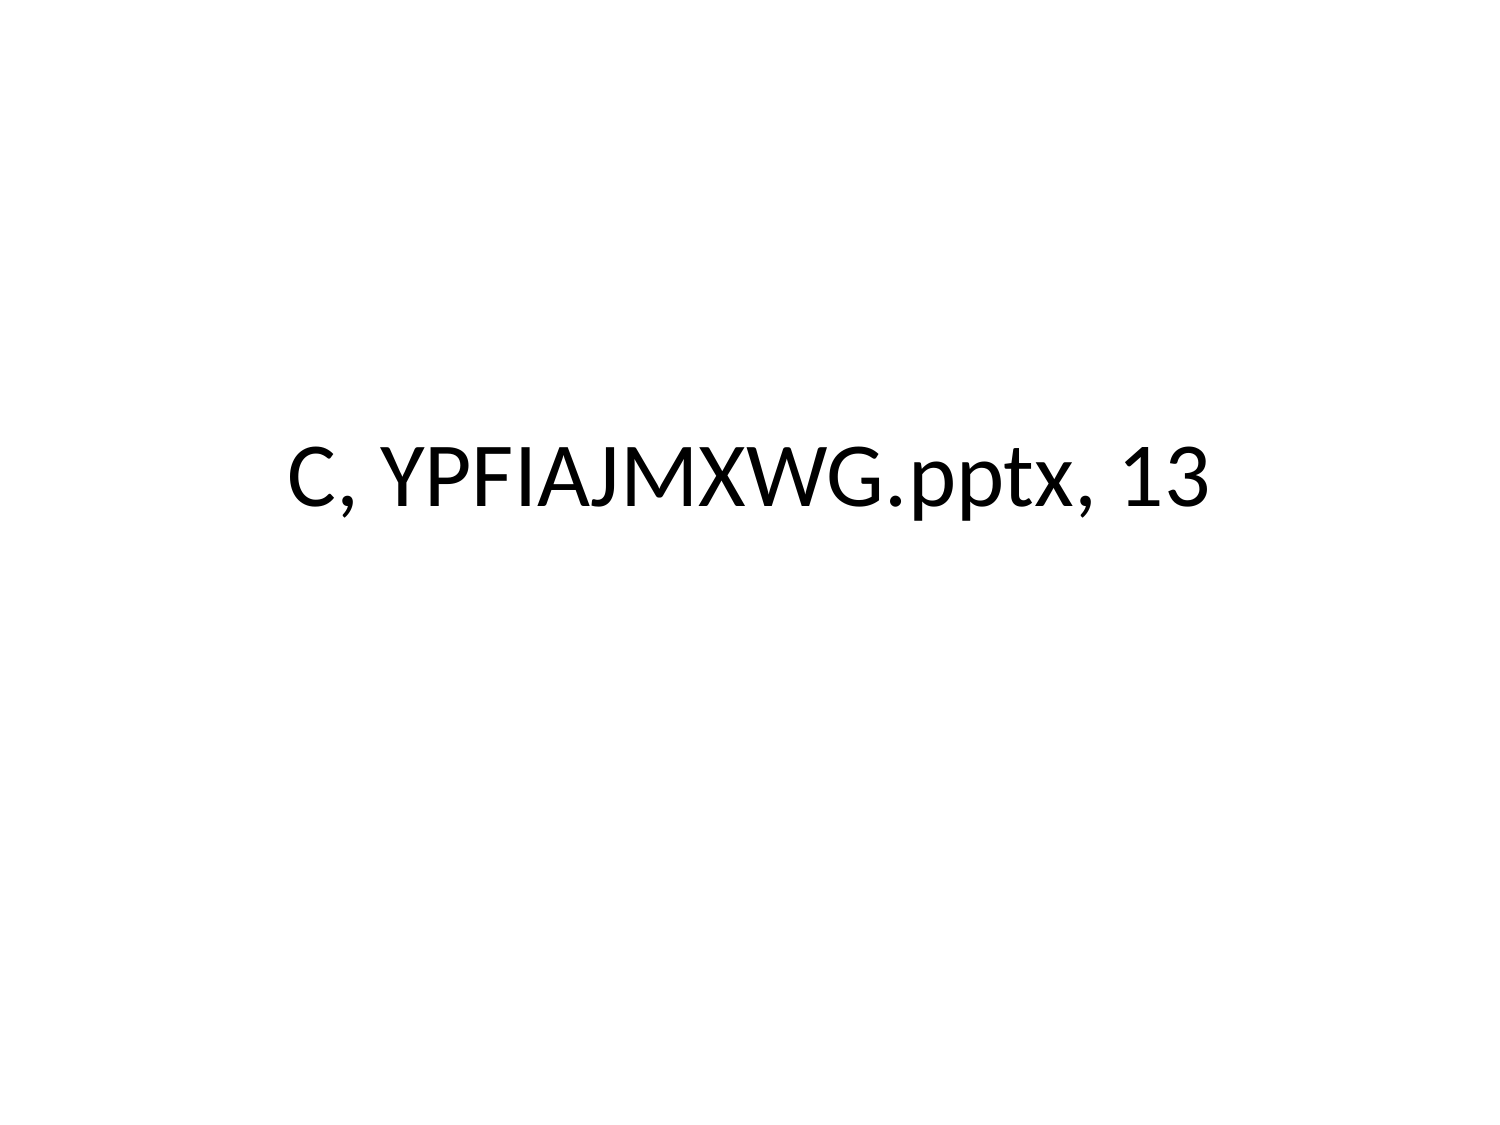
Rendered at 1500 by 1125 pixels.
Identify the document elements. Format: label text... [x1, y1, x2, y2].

title C, YPFIAJMXWG.pptx, 13 [112, 349, 1388, 591]
